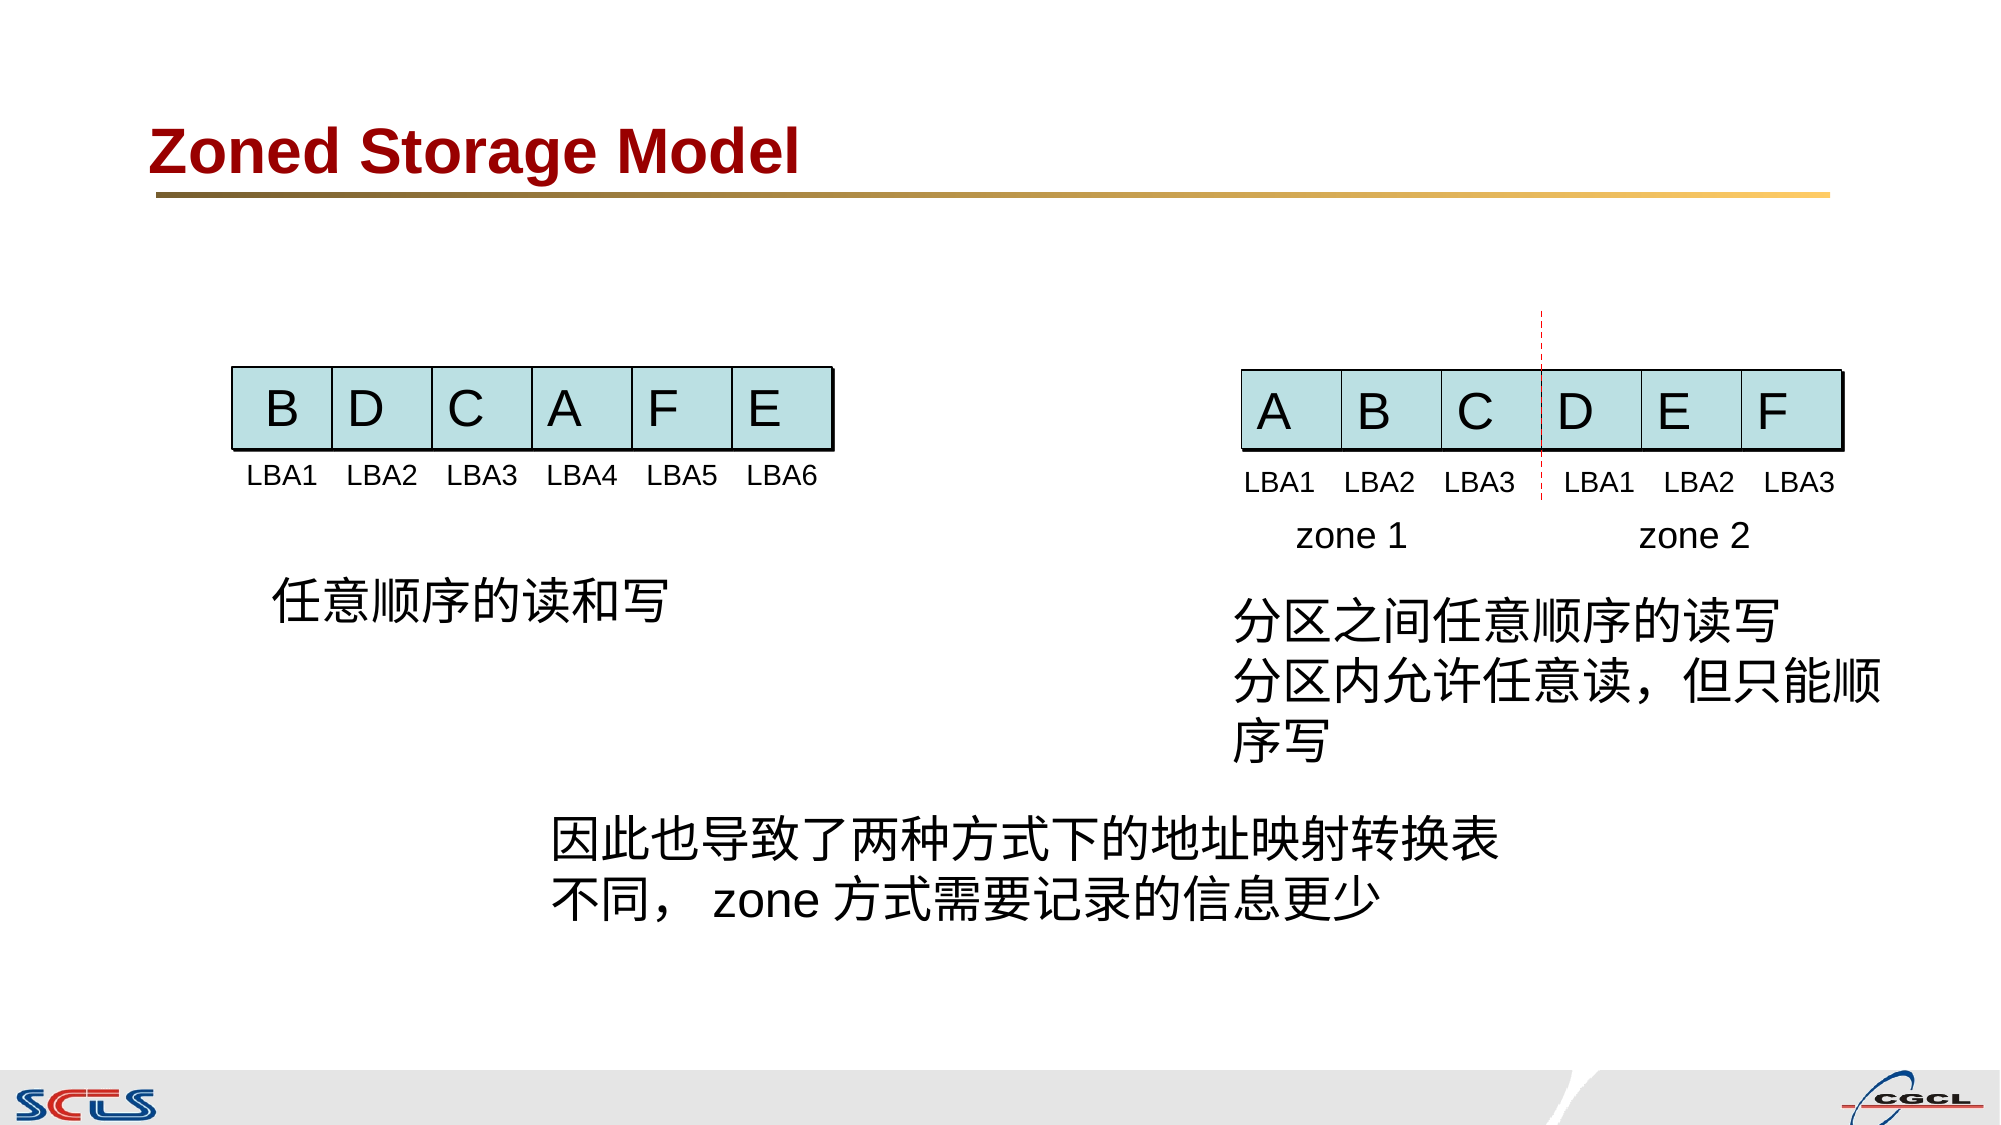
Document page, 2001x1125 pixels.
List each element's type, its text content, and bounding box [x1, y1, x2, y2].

text_box LBA2 [320, 458, 420, 499]
text_box LBA5 [620, 458, 720, 499]
text_box 任意顺序的读和写 [256, 561, 781, 637]
text_box zone 2 [1623, 506, 1843, 564]
text_box LBA3 [420, 458, 520, 499]
text_box LBA2 [1317, 458, 1417, 506]
text_box 分区之间任意顺序的读写 分区内允许任意读，但只能顺序写 [1217, 582, 1900, 778]
text_box LBA3 [1417, 458, 1537, 506]
text_box zone 1 [1280, 506, 1500, 564]
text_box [231, 366, 833, 450]
picture [0, 1061, 2000, 1125]
text_box LBA1 [220, 448, 320, 499]
text_box LBA4 [520, 458, 620, 499]
text_box 因此也导致了两种方式下的地址映射转换表不同，zone方式需要记录的信息更少 [535, 800, 1559, 935]
text_box LBA1 [1217, 455, 1317, 506]
text_box LBA6 [720, 448, 845, 499]
text_box LBA2 [1637, 458, 1737, 506]
text_box LBA1 [1544, 458, 1637, 506]
text_box LBA3 [1737, 455, 1862, 506]
title Zoned Storage Model [133, 76, 1898, 219]
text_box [1241, 369, 1537, 449]
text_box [1547, 369, 1842, 449]
